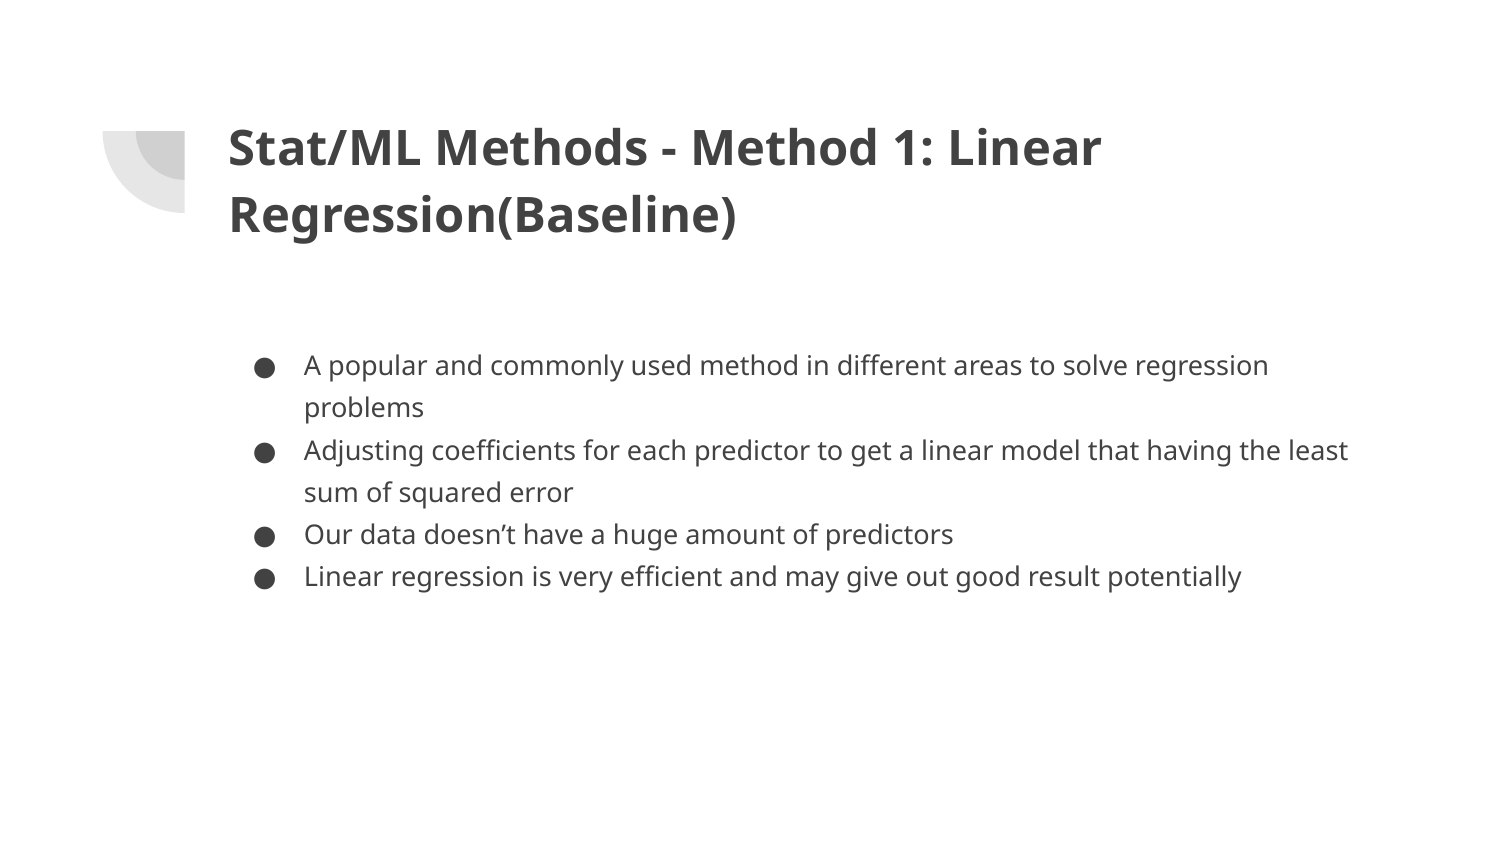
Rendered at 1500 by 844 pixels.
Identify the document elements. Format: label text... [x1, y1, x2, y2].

list A popular and commonly used method in different areas to solve regression problems Adjusting coefficients for each predictor to get a linear model that having the least sum of squared error Our data doesn’t have a huge amount of predictors Linear regression is very efficient and may give out good result potentially [213, 326, 1368, 744]
title Stat/ML Methods - Method 1: Linear Regression(Baseline) [213, 98, 1368, 263]
